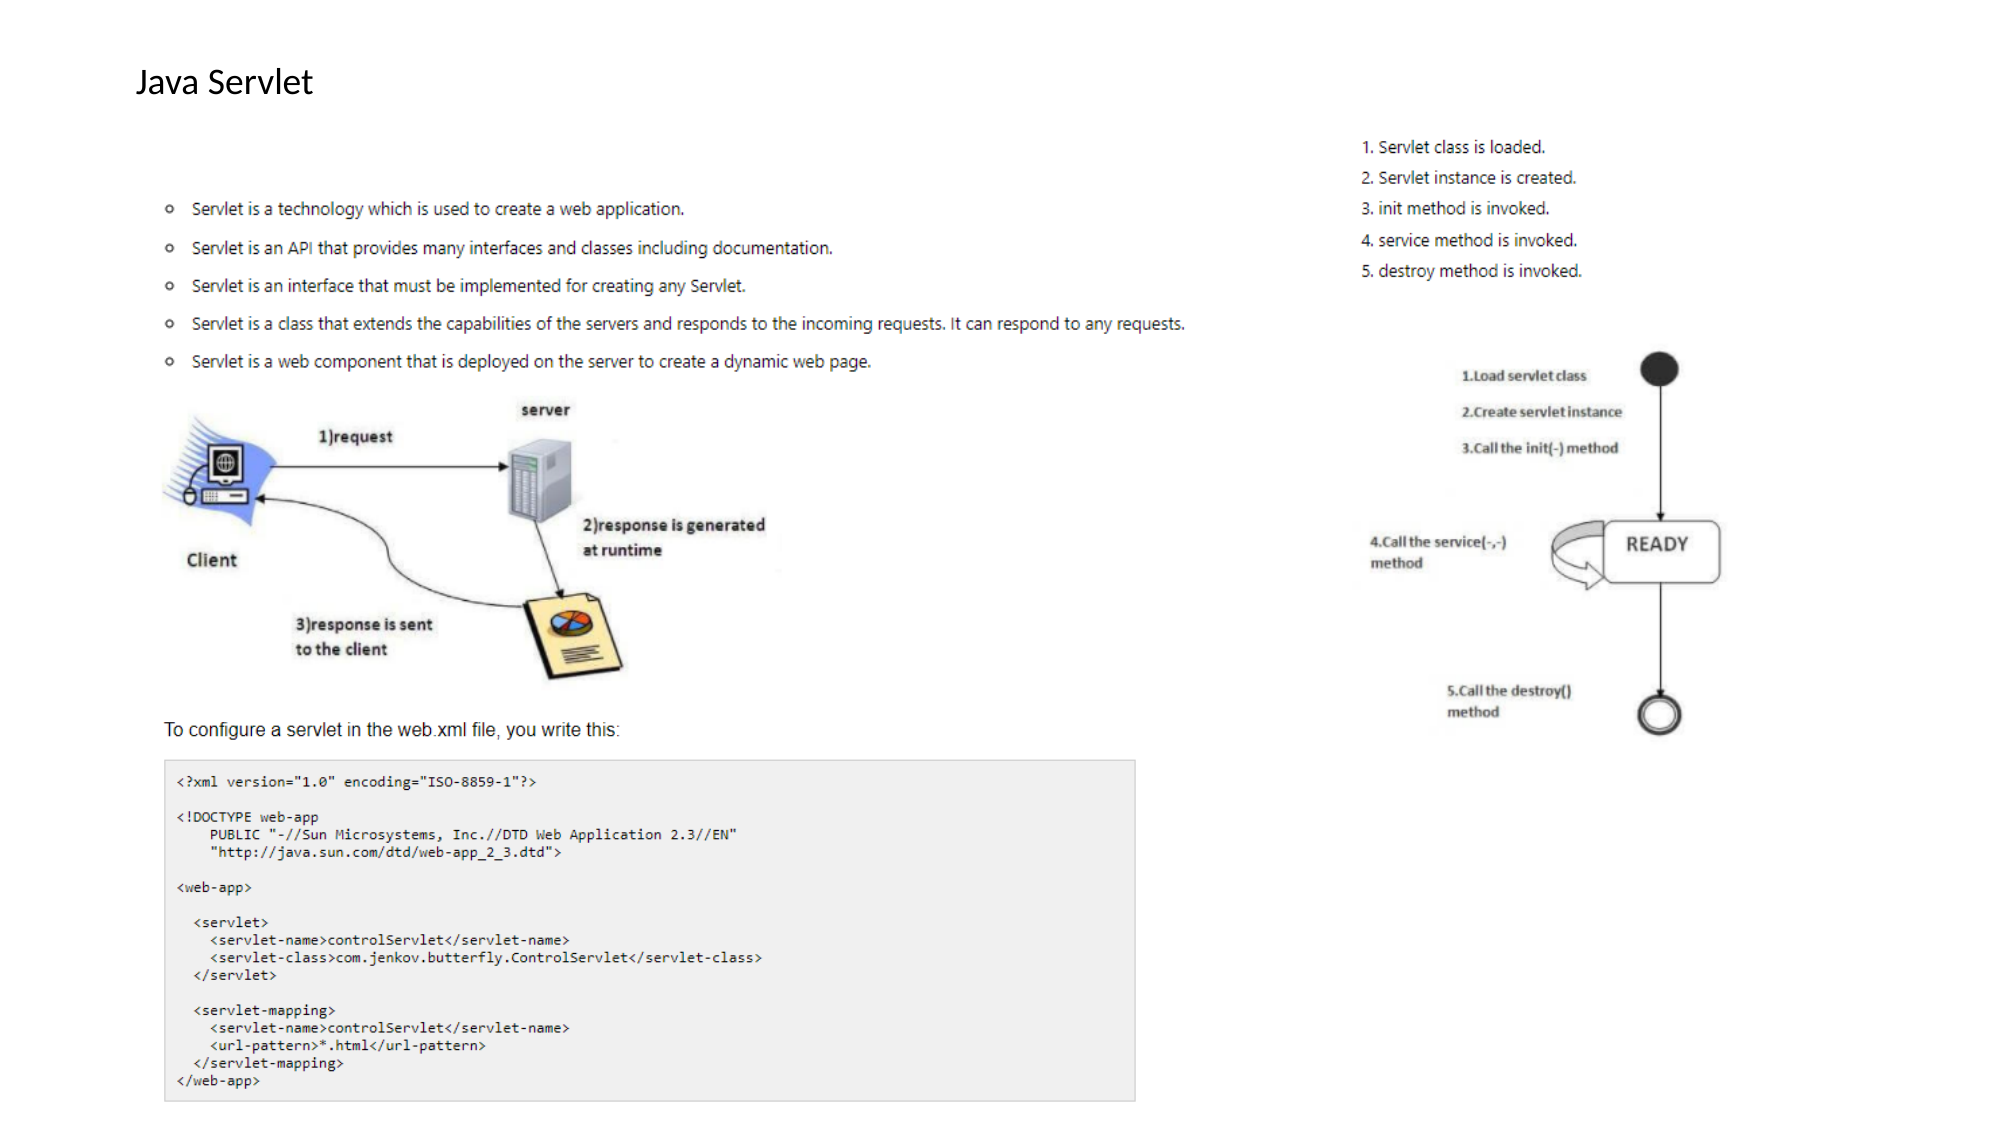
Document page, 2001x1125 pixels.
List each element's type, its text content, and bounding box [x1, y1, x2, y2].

picture [138, 176, 1238, 1117]
text_box Java Servlet [121, 49, 1330, 110]
picture [1329, 132, 1962, 783]
